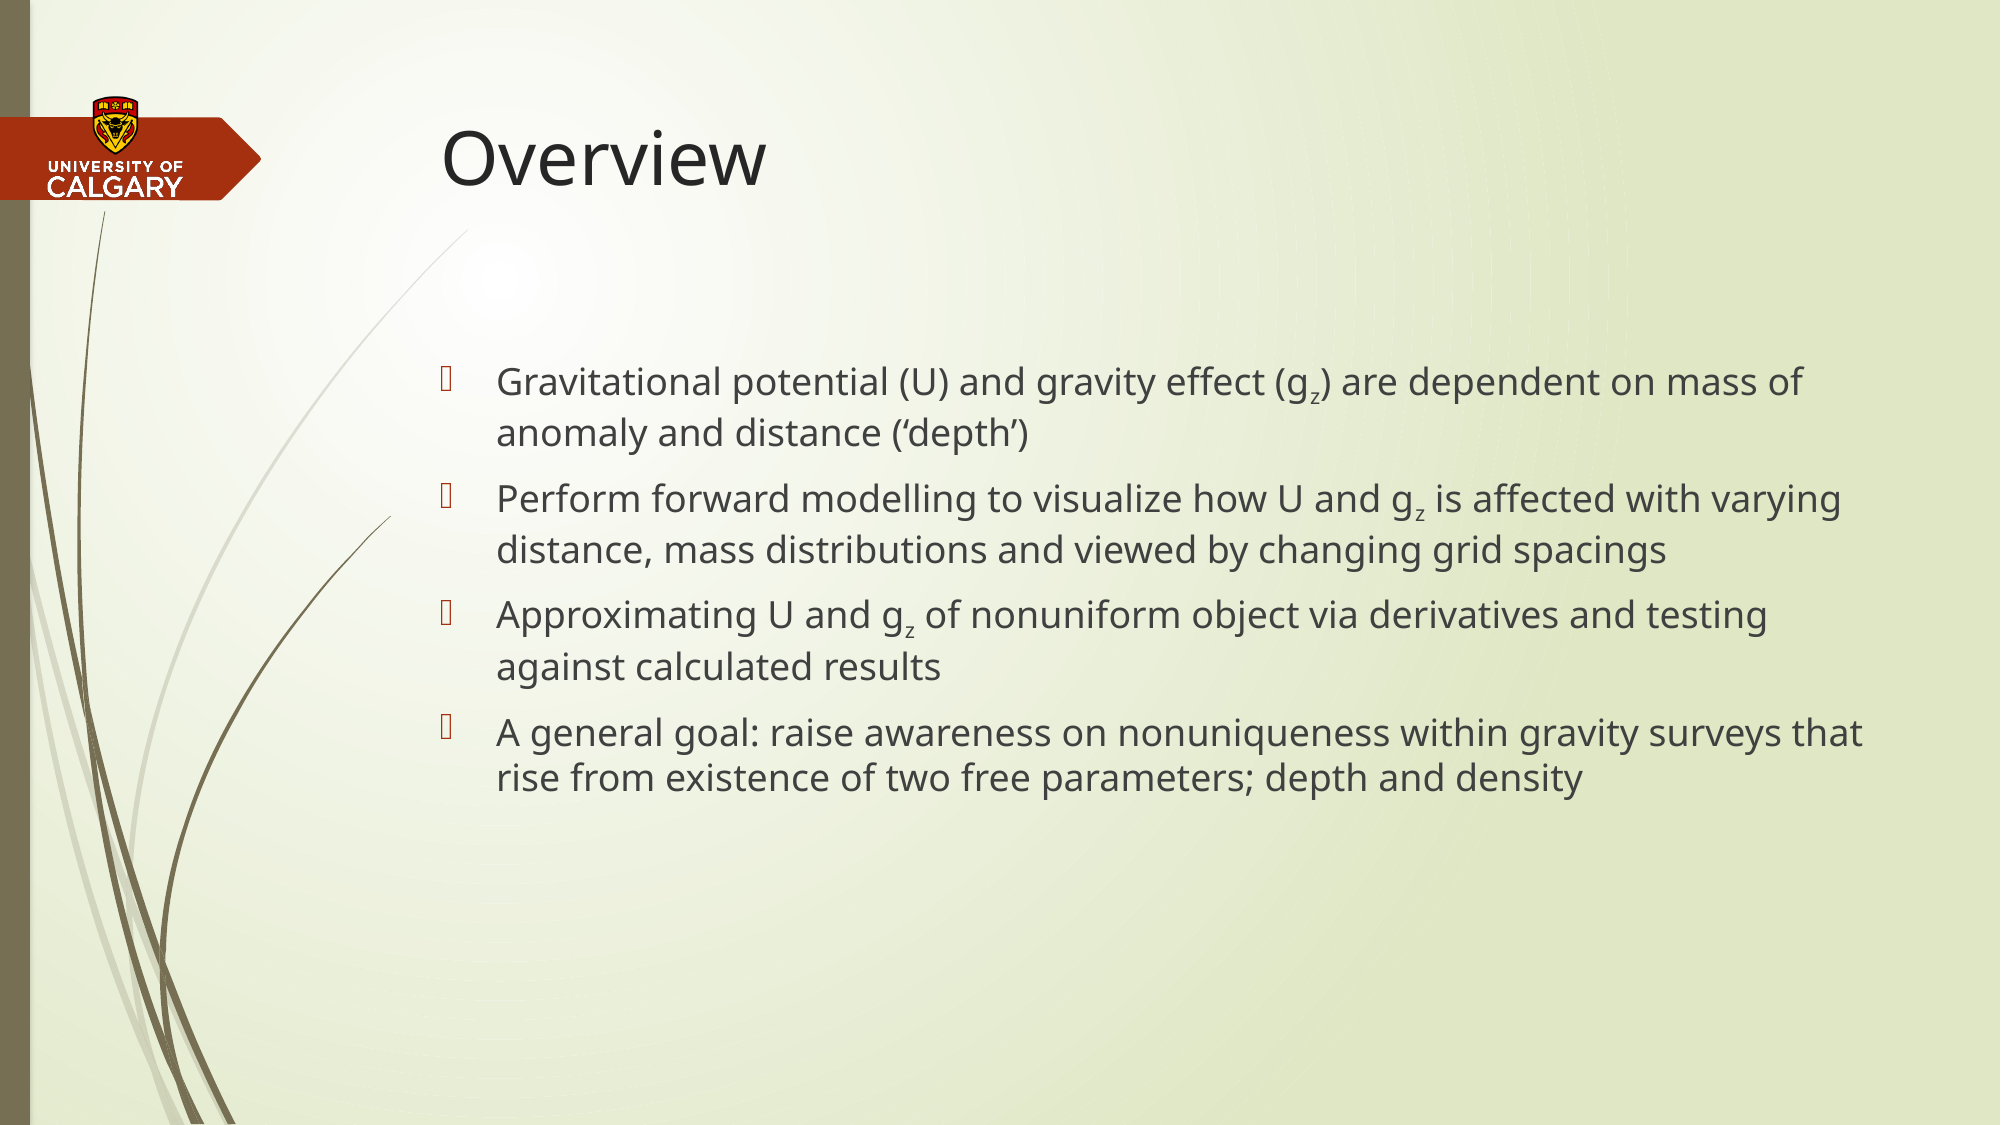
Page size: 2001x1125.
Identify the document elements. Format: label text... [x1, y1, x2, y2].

list Gravitational potential (U) and gravity effect (gz) are dependent on mass of anomaly and distance (‘depth’) Perform forward modelling to visualize how U and gz is affected with varying distance, mass distributions and viewed by changing grid spacings Approximating U and gz of nonuniform object via derivatives and testing against calculated results A general goal: raise awareness on nonuniqueness within gravity surveys that rise from existence of two free parameters; depth and density [424, 350, 1888, 970]
title Overview [425, 102, 1888, 313]
picture [14, 84, 215, 211]
